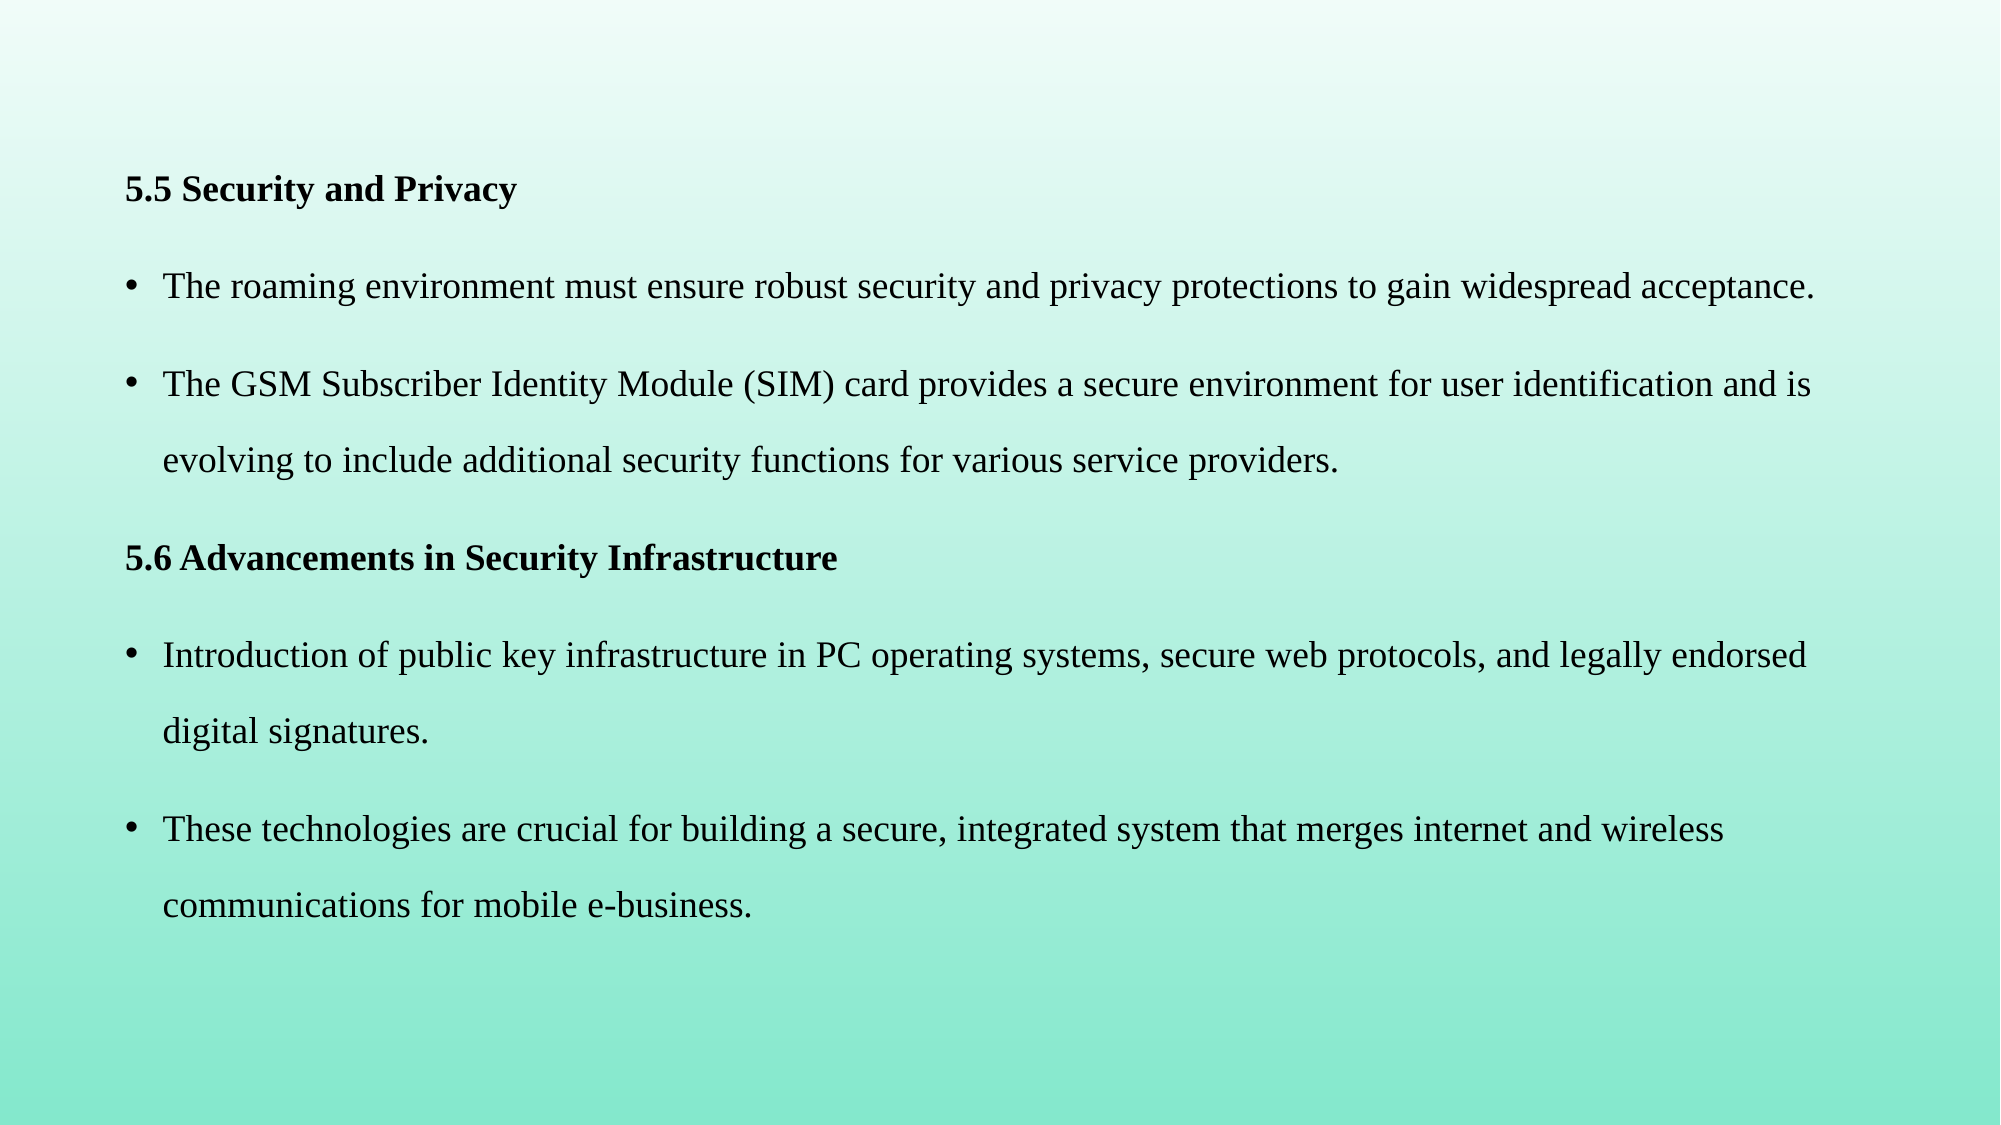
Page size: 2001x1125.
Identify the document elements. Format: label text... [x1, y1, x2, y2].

list 5.5 Security and Privacy The roaming environment must ensure robust security and privacy protections to gain widespread acceptance. The GSM Subscriber Identity Module (SIM) card provides a secure environment for user identification and is evolving to include additional security functions for various service providers. 5.6 Advancements in Security Infrastructure Introduction of public key infrastructure in PC operating systems, secure web protocols, and legally endorsed digital signatures. These technologies are crucial for building a secure, integrated system that merges internet and wireless communications for mobile e-business. [110, 125, 1836, 1013]
